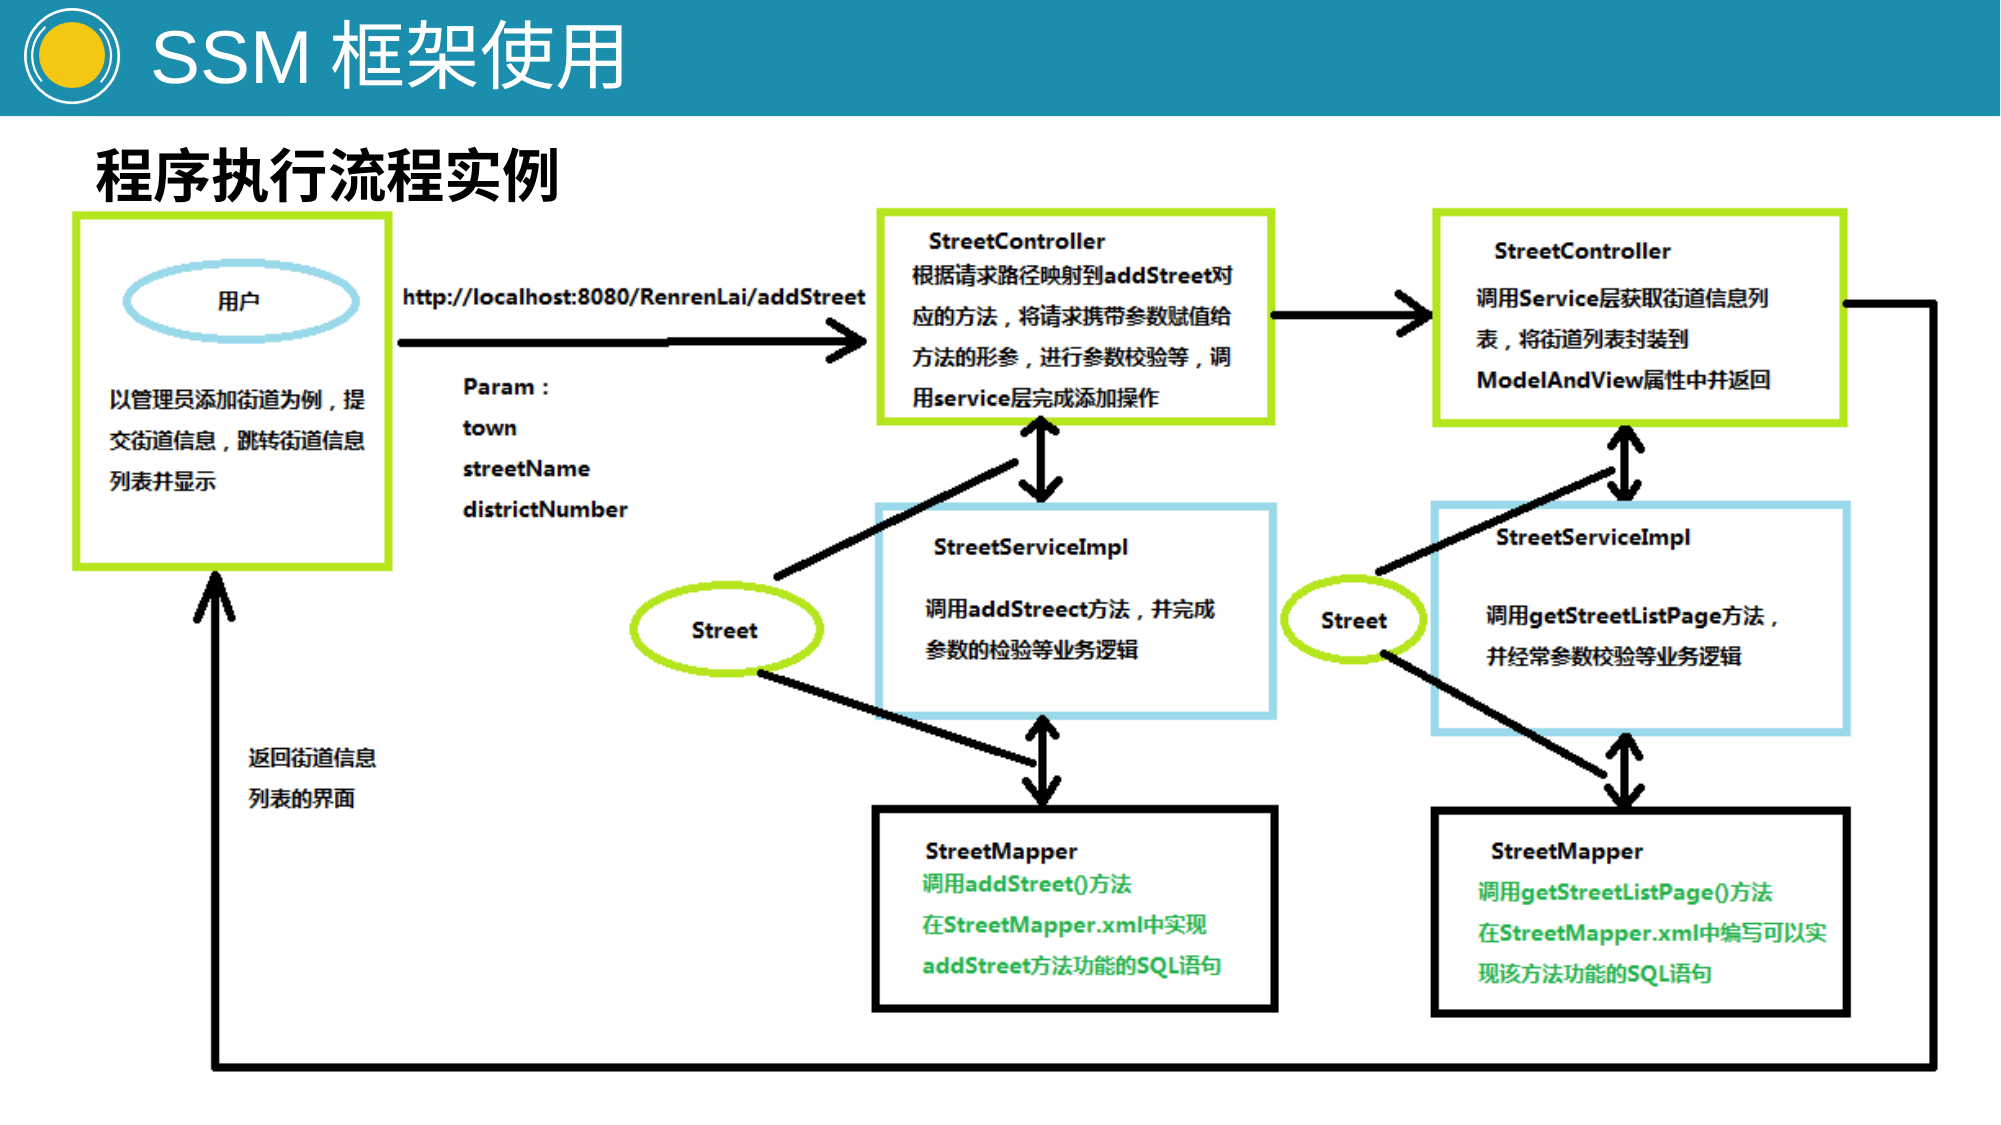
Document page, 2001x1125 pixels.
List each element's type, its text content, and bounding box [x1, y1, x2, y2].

text_box 程序执行流程实例 [80, 132, 577, 174]
picture [0, 0, 2001, 1125]
title SSM框架使用 [135, 0, 1861, 119]
